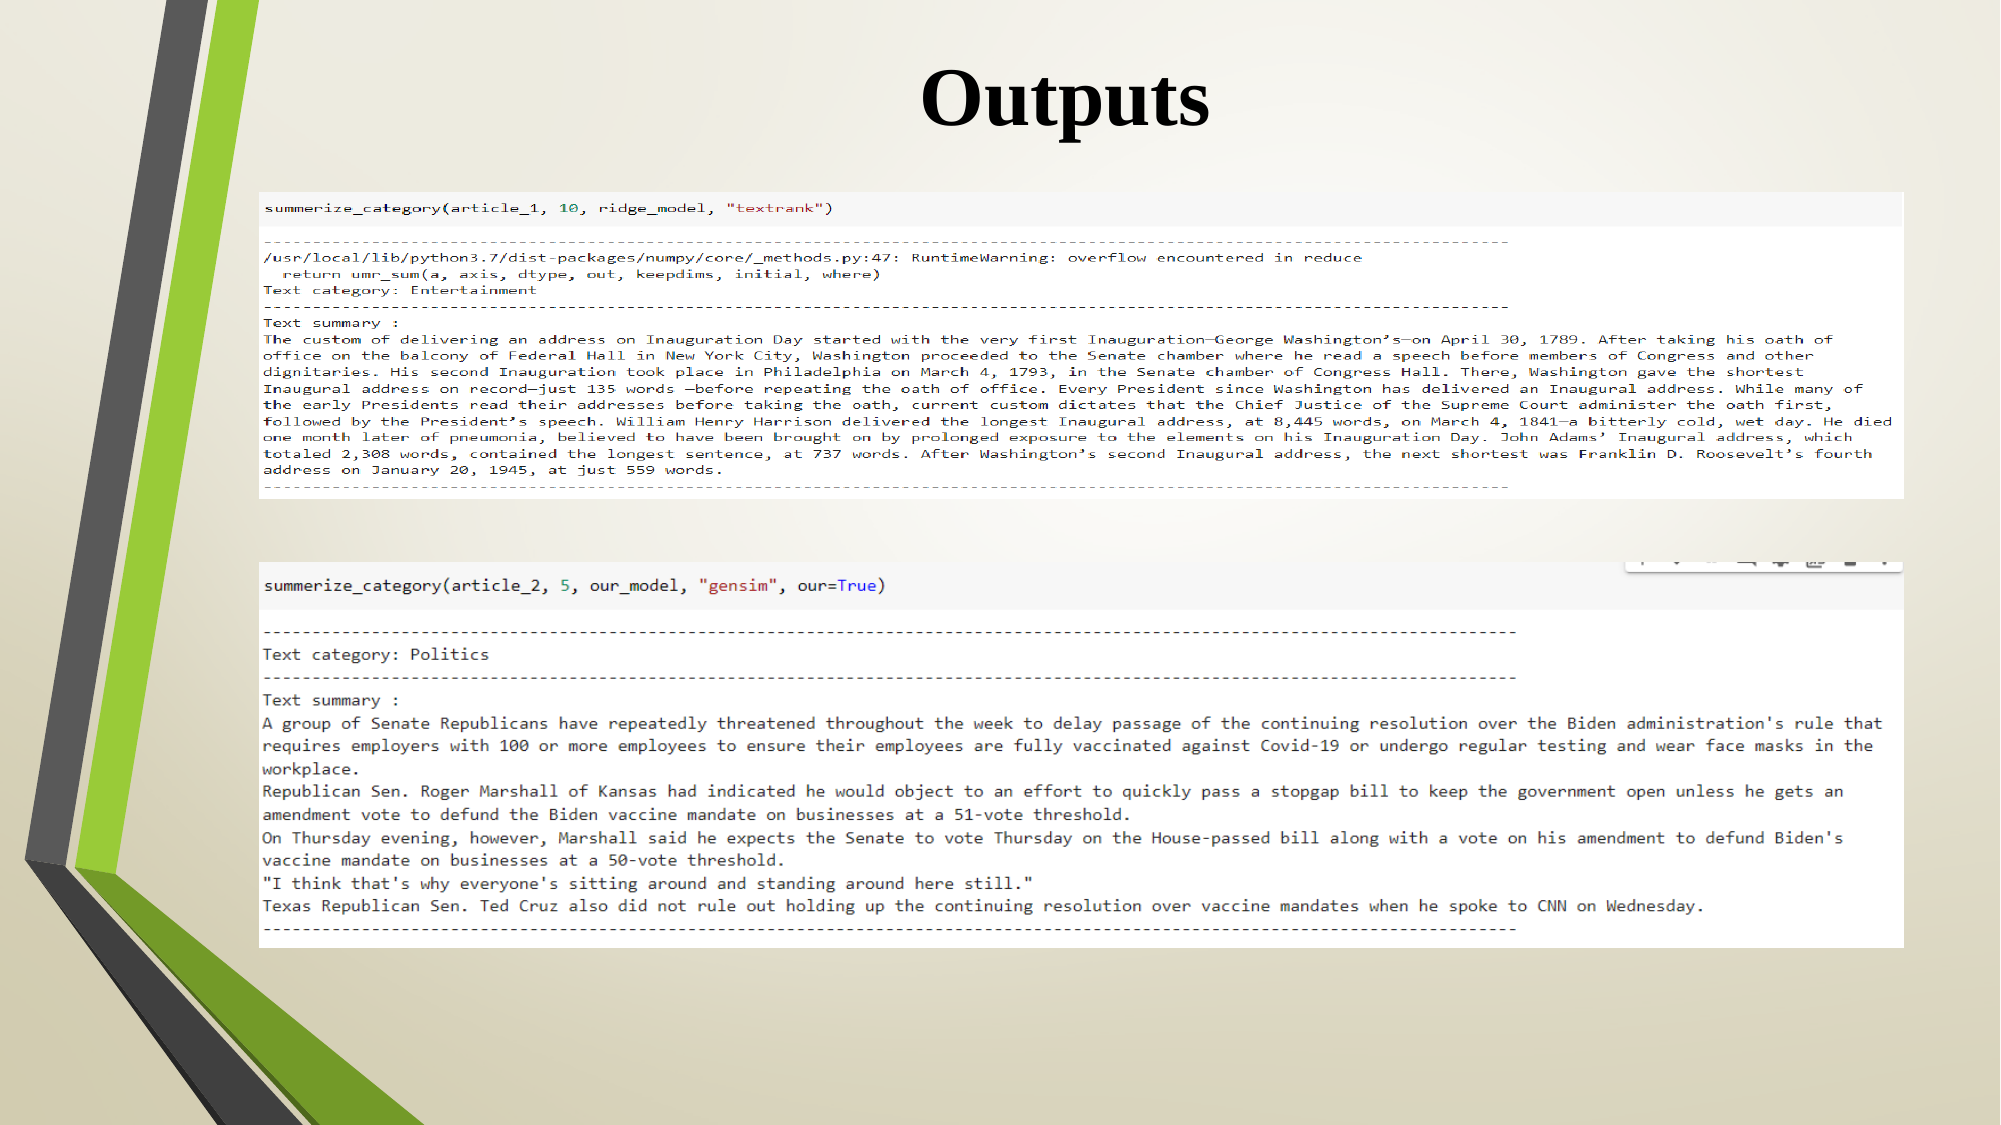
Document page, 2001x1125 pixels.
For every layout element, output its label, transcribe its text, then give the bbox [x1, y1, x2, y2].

picture [259, 562, 1904, 948]
title Outputs [243, 17, 1887, 168]
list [259, 192, 1904, 499]
